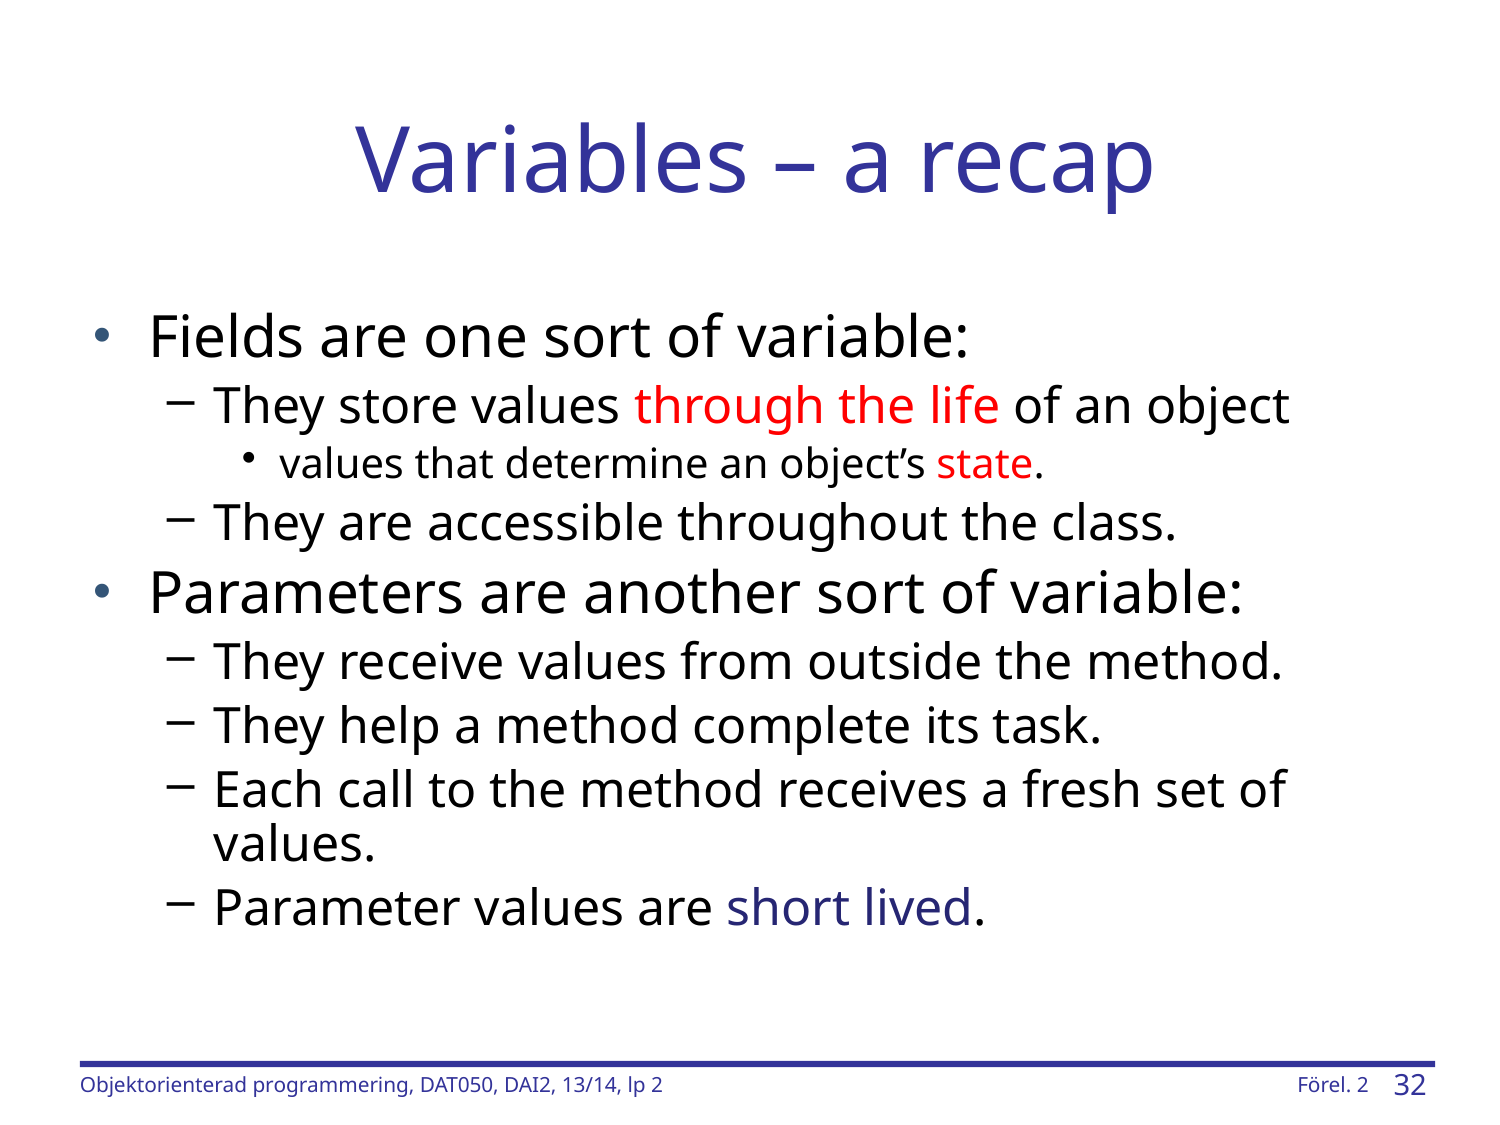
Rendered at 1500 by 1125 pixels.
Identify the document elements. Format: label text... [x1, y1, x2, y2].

list Fields are one sort of variable: They store values through the life of an object values that determine an object’s state. They are accessible throughout the class. Parameters are another sort of variable: They receive values from outside the method. They help a method complete its task. Each call to the method receives a fresh set of values. Parameter values are short lived. [76, 299, 1425, 1000]
title Variables – a recap [76, 62, 1438, 250]
footer Objektorienterad programmering, DAT050, DAI2, 13/14, lp 2 [64, 1058, 824, 1105]
